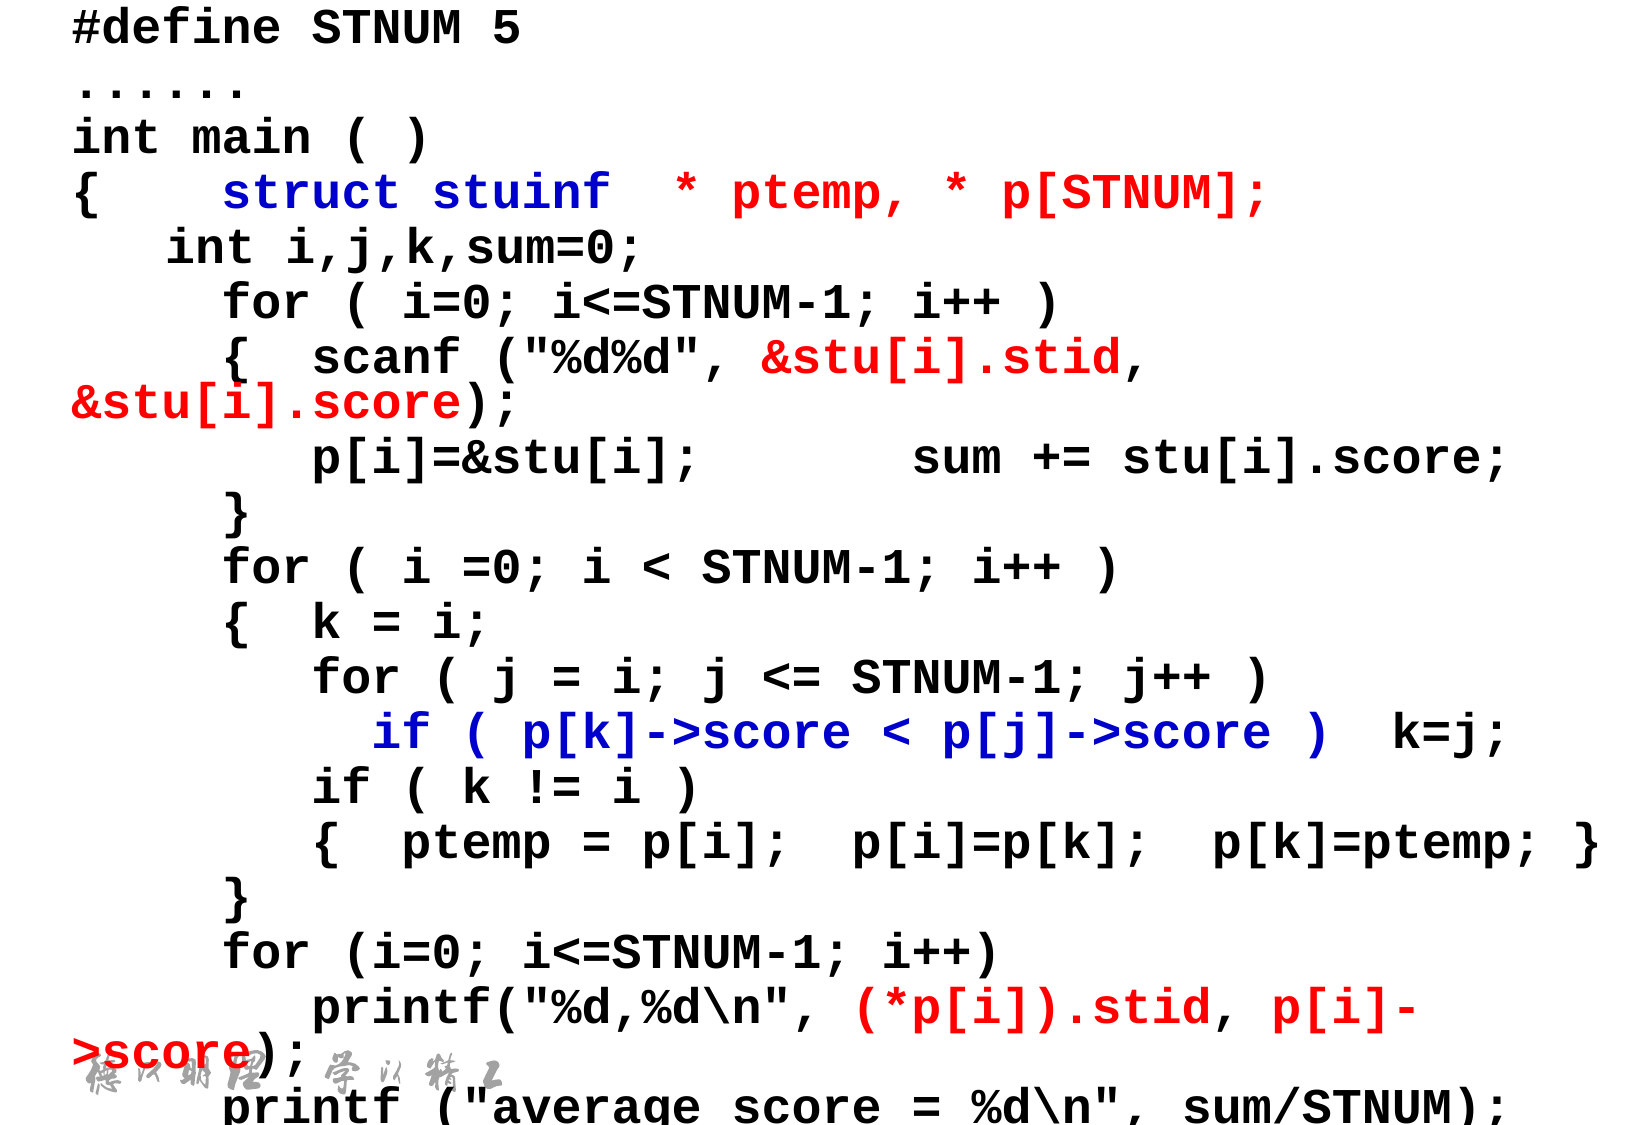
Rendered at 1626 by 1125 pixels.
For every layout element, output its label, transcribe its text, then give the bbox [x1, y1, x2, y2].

text_box #define STNUM 5 ...... int main ( ) { struct stuinf * ptemp, * p[STNUM]; int i,j,k,sum=0; for ( i=0; i<=STNUM-1; i++ ) { scanf ("%d%d", &stu[i].stid, &stu[i].score); p[i]=&stu[i]; sum += stu[i].score; } for ( i =0; i < STNUM-1; i++ ) { k = i; for ( j = i; j <= STNUM-1; j++ ) if ( p[k]->score < p[j]->score ) k=j; if ( k != i ) { ptemp = p[i]; p[i]=p[k]; p[k]=ptemp; } } for (i=0; i<=STNUM-1; i++) printf("%d,%d\n", (*p[i]).stid, p[i]->score); printf ("average score = %d\n", sum/STNUM); } [0, 0, 1625, 1125]
slide_number [1164, 1042, 1544, 1103]
